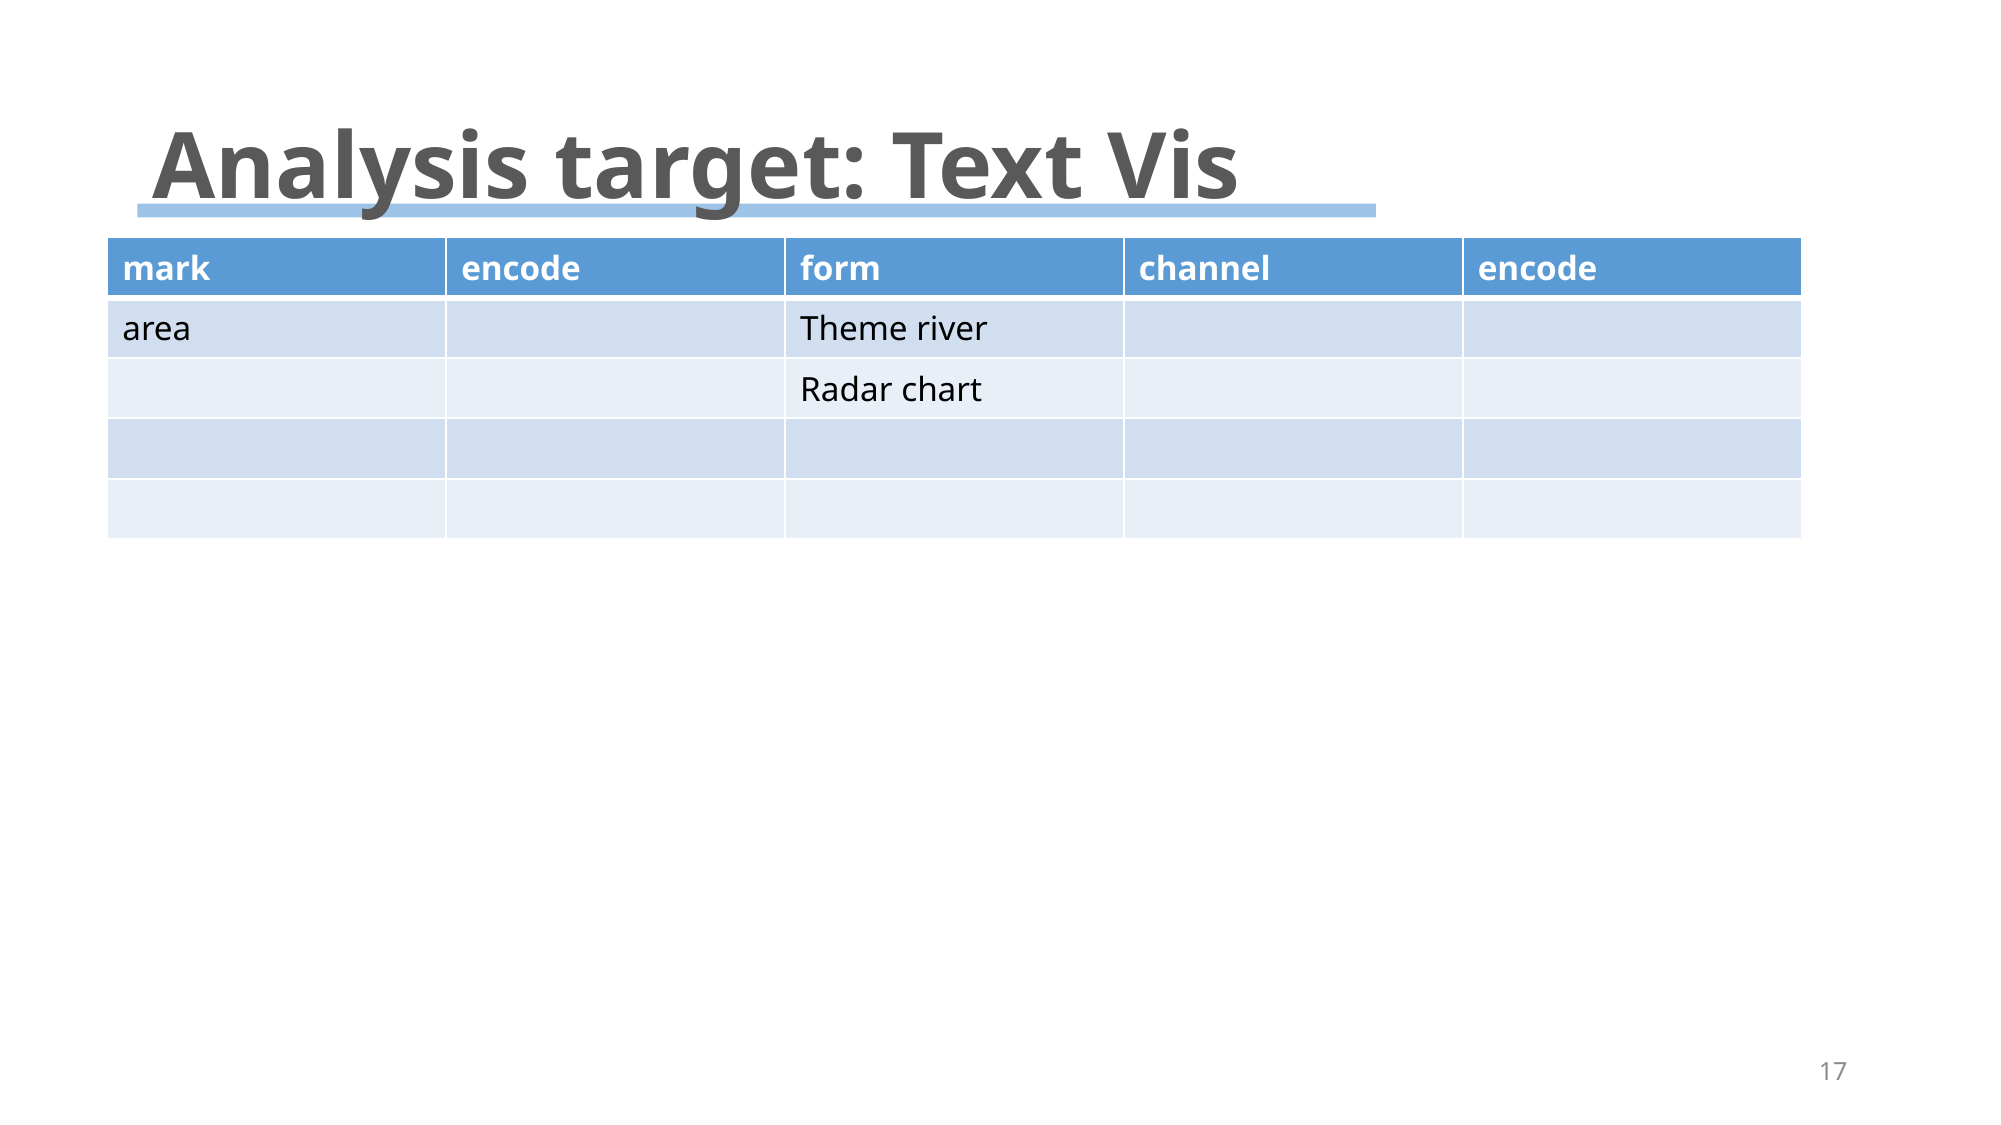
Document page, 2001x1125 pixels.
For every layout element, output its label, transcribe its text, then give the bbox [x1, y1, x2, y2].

table_cell [786, 480, 1123, 538]
table_cell [447, 359, 784, 417]
table_header form [786, 238, 1123, 295]
table_cell [1125, 480, 1462, 538]
table_header encode [1464, 238, 1801, 295]
table_header encode [447, 238, 784, 295]
table_header mark [108, 238, 445, 295]
table_cell [1125, 359, 1462, 417]
table_cell [1464, 359, 1801, 417]
table_cell Radar chart [786, 359, 1123, 417]
table_cell Theme river [786, 301, 1123, 357]
table_cell [447, 301, 784, 357]
title Analysis target: Text Vis [137, 59, 1863, 278]
table_cell [1125, 419, 1462, 478]
table_header channel [1125, 238, 1462, 295]
table_cell [108, 419, 445, 478]
table_cell [108, 480, 445, 538]
slide_number 17 [1412, 1042, 1863, 1103]
table_cell [447, 419, 784, 478]
table_cell [447, 480, 784, 538]
table_cell area [108, 301, 445, 357]
table_cell [1464, 419, 1801, 478]
table_cell [786, 419, 1123, 478]
table_cell [1464, 480, 1801, 538]
table_cell [1464, 301, 1801, 357]
table_cell [1125, 301, 1462, 357]
table_cell [108, 359, 445, 417]
